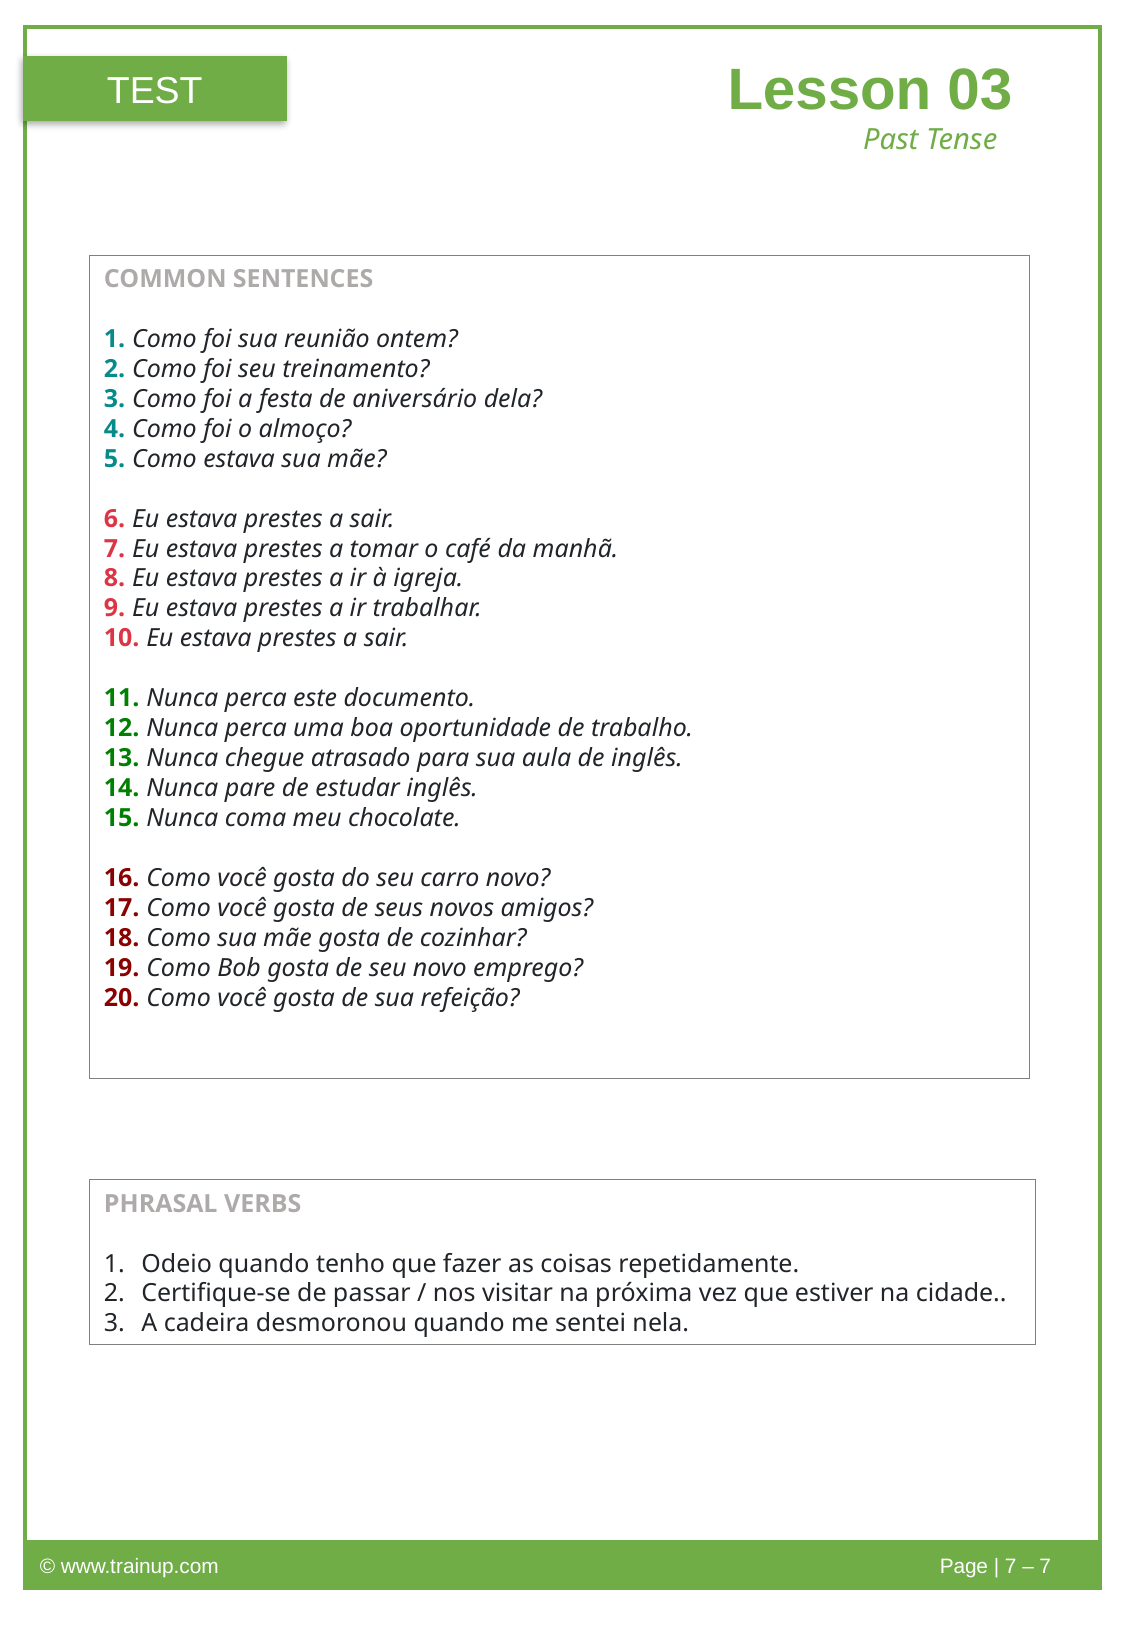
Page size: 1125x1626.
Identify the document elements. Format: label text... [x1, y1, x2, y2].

text_box Past Tense [848, 113, 1012, 163]
text_box COMMON SENTENCES 1. Como foi sua reunião ontem? 2. Como foi seu treinamento? 3. Como foi a festa de aniversário dela? 4. Como foi o almoço? 5. Como estava sua mãe? 6. Eu estava prestes a sair. 7. Eu estava prestes a tomar o café da manhã. 8. Eu estava prestes a ir à igreja. 9. Eu estava prestes a ir trabalhar. 10. Eu estava prestes a sair. 11. Nunca perca este documento. 12. Nunca perca uma boa oportunidade de trabalho. 13. Nunca chegue atrasado para sua aula de inglês. 14. Nunca pare de estudar inglês. 15. Nunca coma meu chocolate. 16. Como você gosta do seu carro novo? 17. Como você gosta de seus novos amigos? 18. Como sua mãe gosta de cozinhar? 19. Como Bob gosta de seu novo emprego? 20. Como você gosta de sua refeição? [89, 255, 1030, 1079]
text_box TEST [23, 56, 287, 121]
text_box PHRASAL VERBS Odeio quando tenho que fazer as coisas repetidamente. Certifique-se de passar / nos visitar na próxima vez que estiver na cidade.. A cadeira desmoronou quando me sentei nela. [89, 1179, 1036, 1345]
text_box © www.trainup.com Page | 7 – 7 [23, 1540, 1102, 1590]
text_box [23, 25, 1102, 1540]
text_box Lesson 03 [712, 44, 1028, 129]
